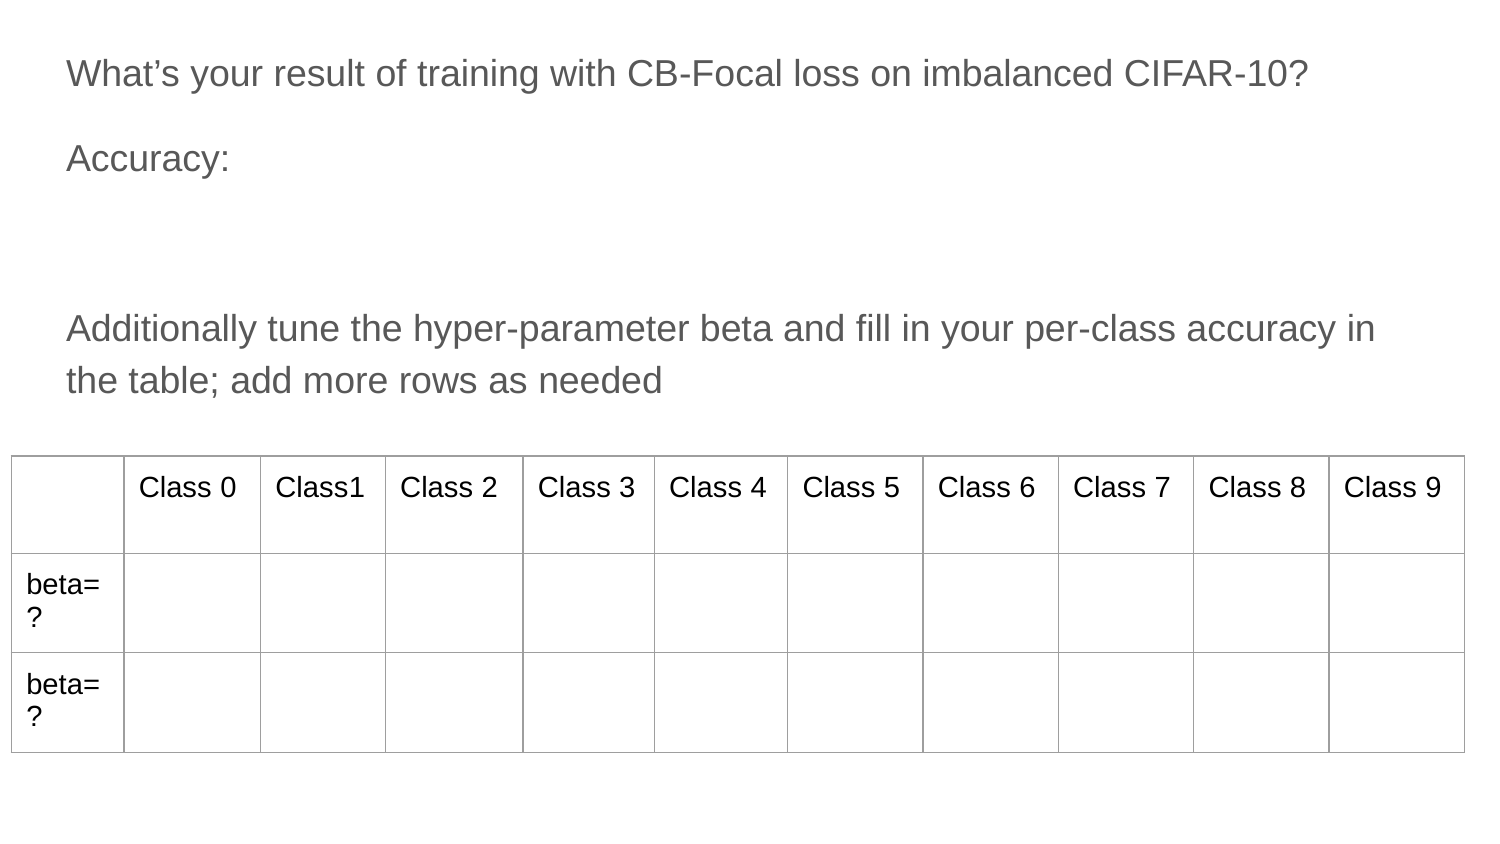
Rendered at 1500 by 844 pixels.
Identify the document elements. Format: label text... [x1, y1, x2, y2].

table_cell [1330, 653, 1464, 752]
table_cell beta=? [12, 554, 123, 652]
table_header Class 9 [1330, 457, 1464, 553]
table_cell [788, 554, 922, 652]
table_header Class 8 [1194, 457, 1328, 553]
table_header Class 4 [655, 457, 787, 553]
table_cell [386, 653, 522, 752]
table_cell beta=? [12, 653, 123, 752]
table_header [12, 457, 123, 553]
table_cell [386, 554, 522, 652]
table_header Class 0 [125, 457, 260, 553]
table_header Class 2 [386, 457, 522, 553]
table_cell [524, 554, 654, 652]
table_header Class 7 [1059, 457, 1193, 553]
table_header Class 6 [924, 457, 1058, 553]
table_cell [924, 653, 1058, 752]
table_cell [788, 653, 922, 752]
table_cell [1194, 554, 1328, 652]
table_cell [1059, 653, 1193, 752]
table_cell [655, 653, 787, 752]
table_header Class 5 [788, 457, 922, 553]
table_cell [261, 653, 385, 752]
table_cell [125, 554, 260, 652]
list What’s your result of training with CB-Focal loss on imbalanced CIFAR-10? Accuracy: Additionally tune the hyper-parameter beta and fill in your per-class accuracy in the table; add more rows as needed [50, 26, 1450, 455]
table_cell [524, 653, 654, 752]
table_header Class1 [261, 457, 385, 553]
table_cell [1059, 554, 1193, 652]
table_header Class 3 [524, 457, 654, 553]
table_cell [1330, 554, 1464, 652]
table_cell [261, 554, 385, 652]
table_cell [1194, 653, 1328, 752]
table_cell [655, 554, 787, 652]
table_cell [924, 554, 1058, 652]
table_cell [125, 653, 260, 752]
